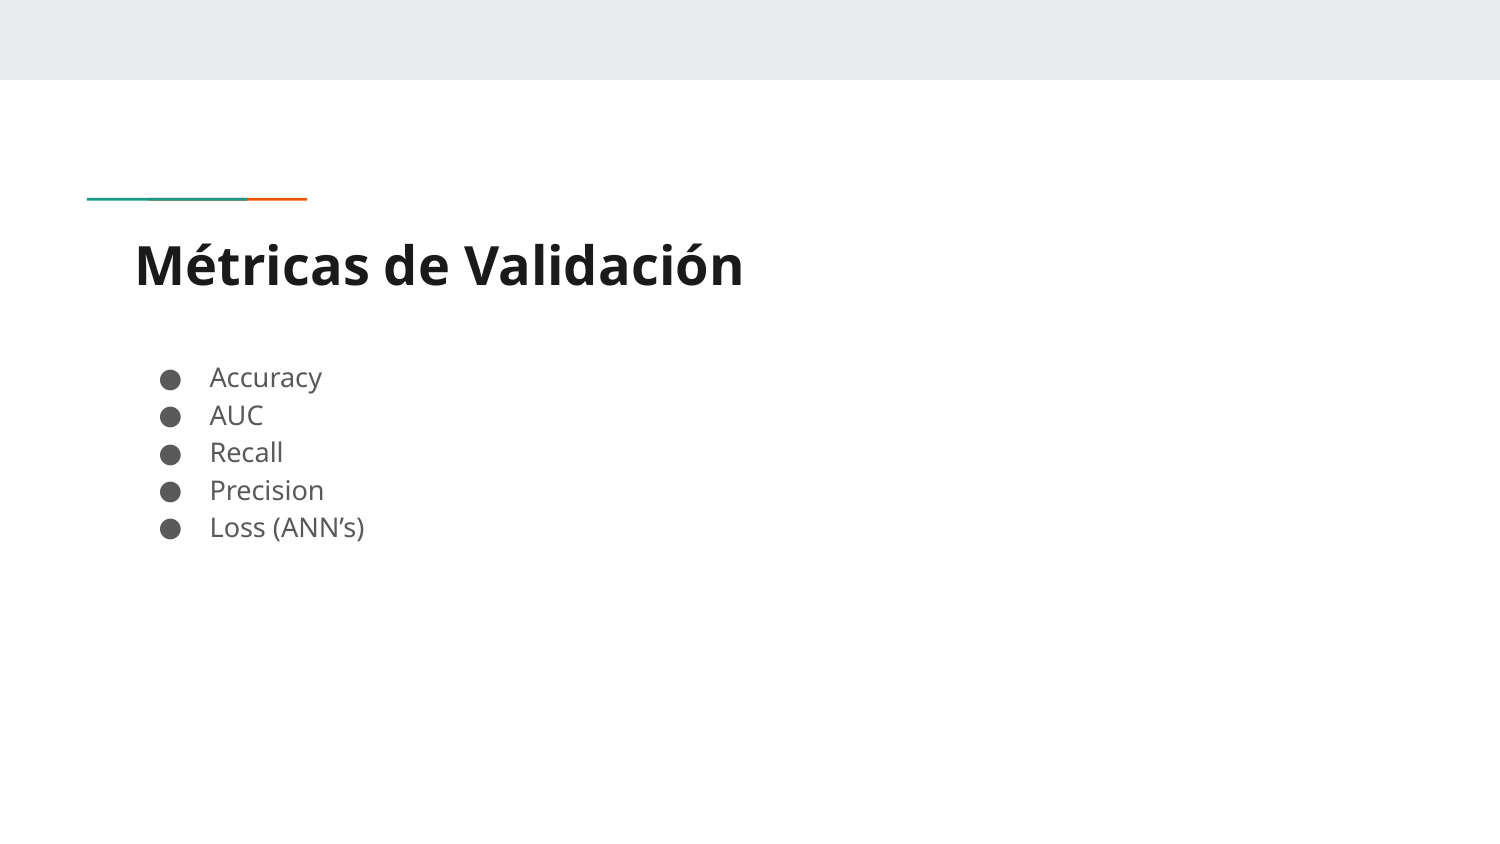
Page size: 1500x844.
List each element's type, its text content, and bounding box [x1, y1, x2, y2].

title Métricas de Validación [119, 216, 1381, 305]
list Accuracy AUC Recall Precision Loss (ANN’s) [119, 341, 1381, 712]
